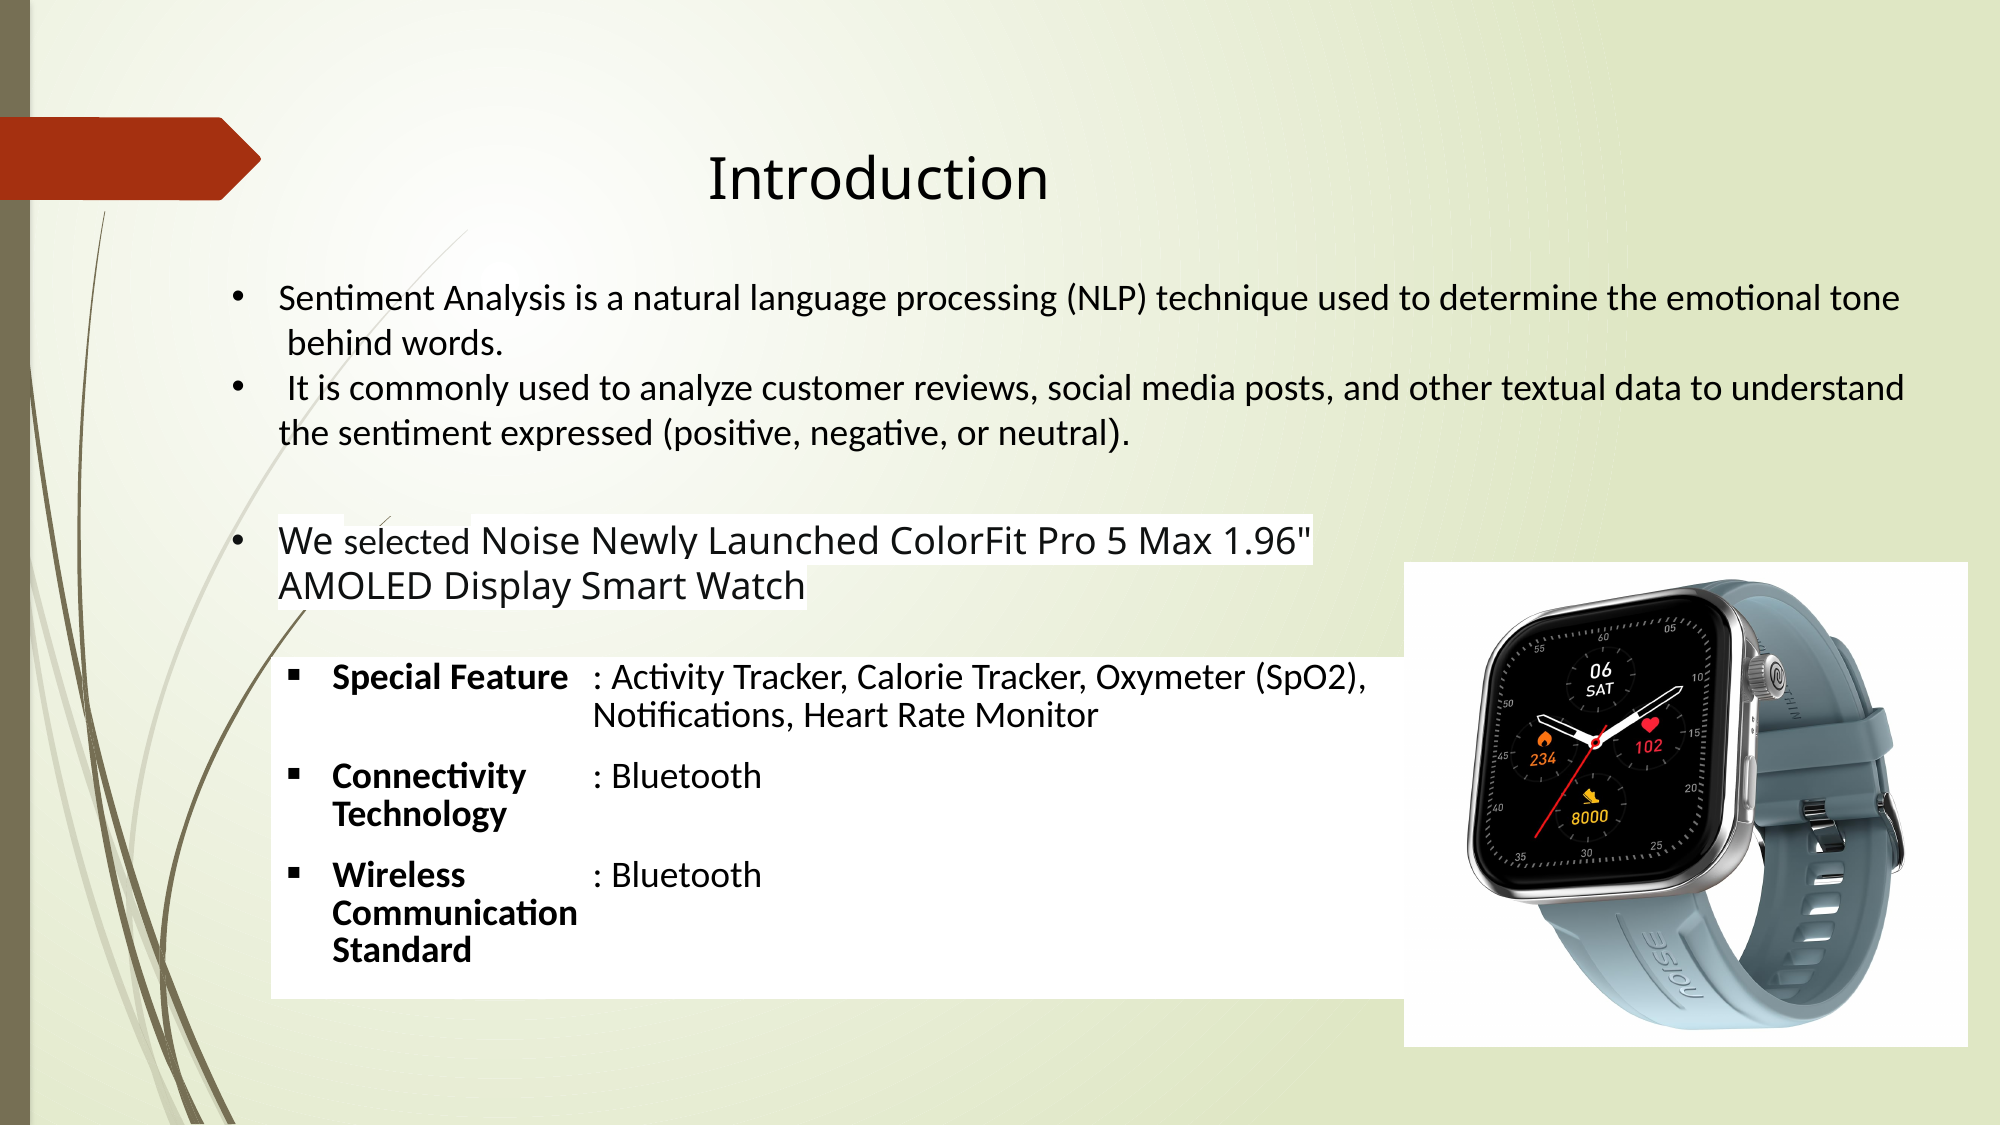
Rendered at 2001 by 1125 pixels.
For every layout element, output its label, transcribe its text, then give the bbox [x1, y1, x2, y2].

table_cell : Bluetooth [588, 756, 1399, 855]
text_box Introduction [470, 133, 1288, 219]
table_header Special Feature [271, 657, 588, 756]
table_header : Activity Tracker, Calorie Tracker, Oxymeter (SpO2), Notifications, Heart Rate Monitor [588, 657, 1399, 756]
table_cell Wireless Communication Standard [271, 855, 588, 999]
table_cell : Bluetooth [588, 855, 1399, 999]
table_cell Connectivity Technology [271, 756, 588, 855]
text_box Sentiment Analysis is a natural language processing (NLP) technique used to determine the emotional tone behind words. It is commonly used to analyze customer reviews, social media posts, and other textual data to understand the sentiment expressed (positive, negative, or neutral). [216, 220, 1948, 461]
picture [1404, 562, 1968, 1048]
text_box We selected Noise Newly Launched ColorFit Pro 5 Max 1.96" AMOLED Display Smart Watch [216, 509, 1475, 615]
